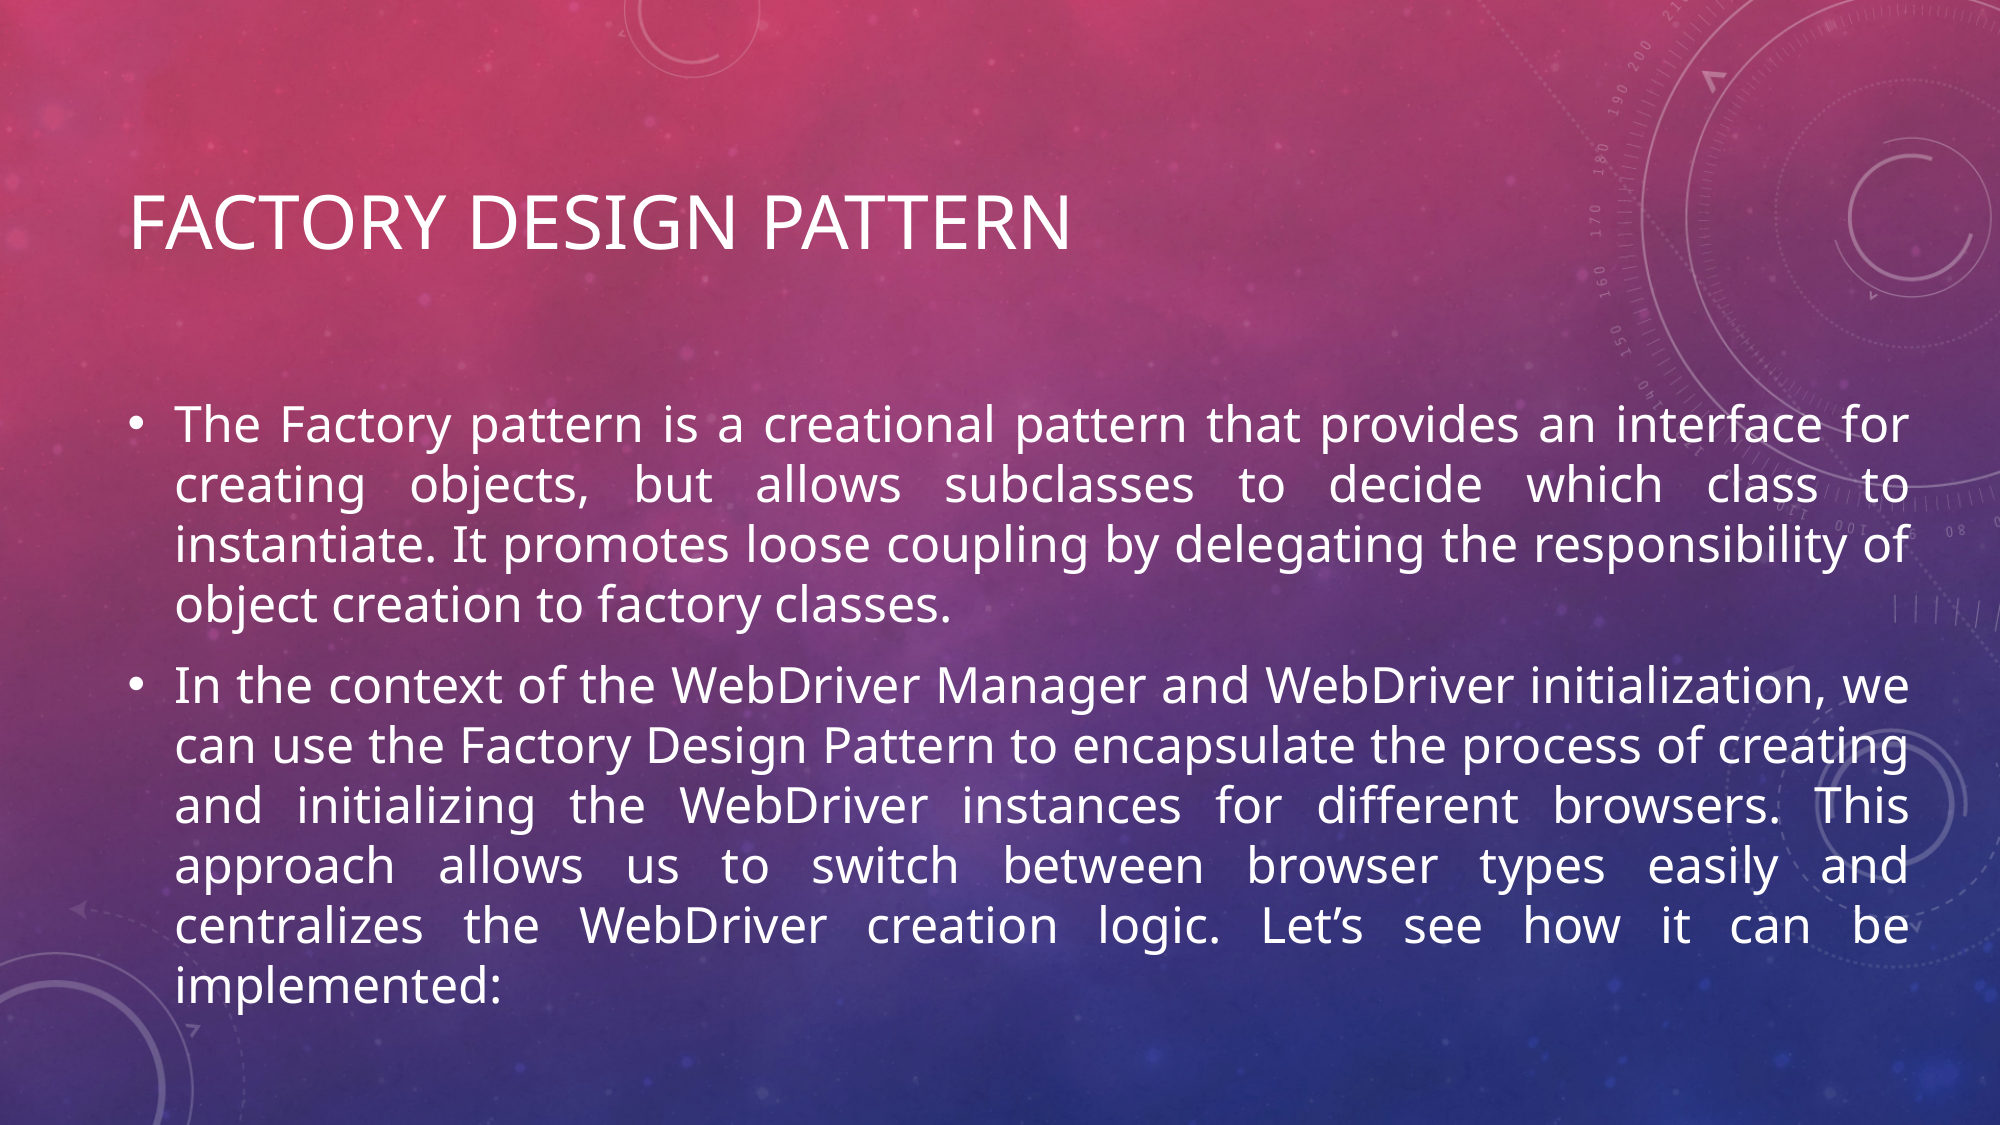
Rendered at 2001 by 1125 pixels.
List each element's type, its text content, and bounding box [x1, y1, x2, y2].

list The Factory pattern is a creational pattern that provides an interface for creating objects, but allows subclasses to decide which class to instantiate. It promotes loose coupling by delegating the responsibility of object creation to factory classes. In the context of the WebDriver Manager and WebDriver initialization, we can use the Factory Design Pattern to encapsulate the process of creating and initializing the WebDriver instances for different browsers. This approach allows us to switch between browser types easily and centralizes the WebDriver creation logic. Let’s see how it can be implemented: [112, 351, 1927, 1055]
title Factory Design Pattern [112, 99, 1775, 339]
picture [0, 0, 2000, 1125]
